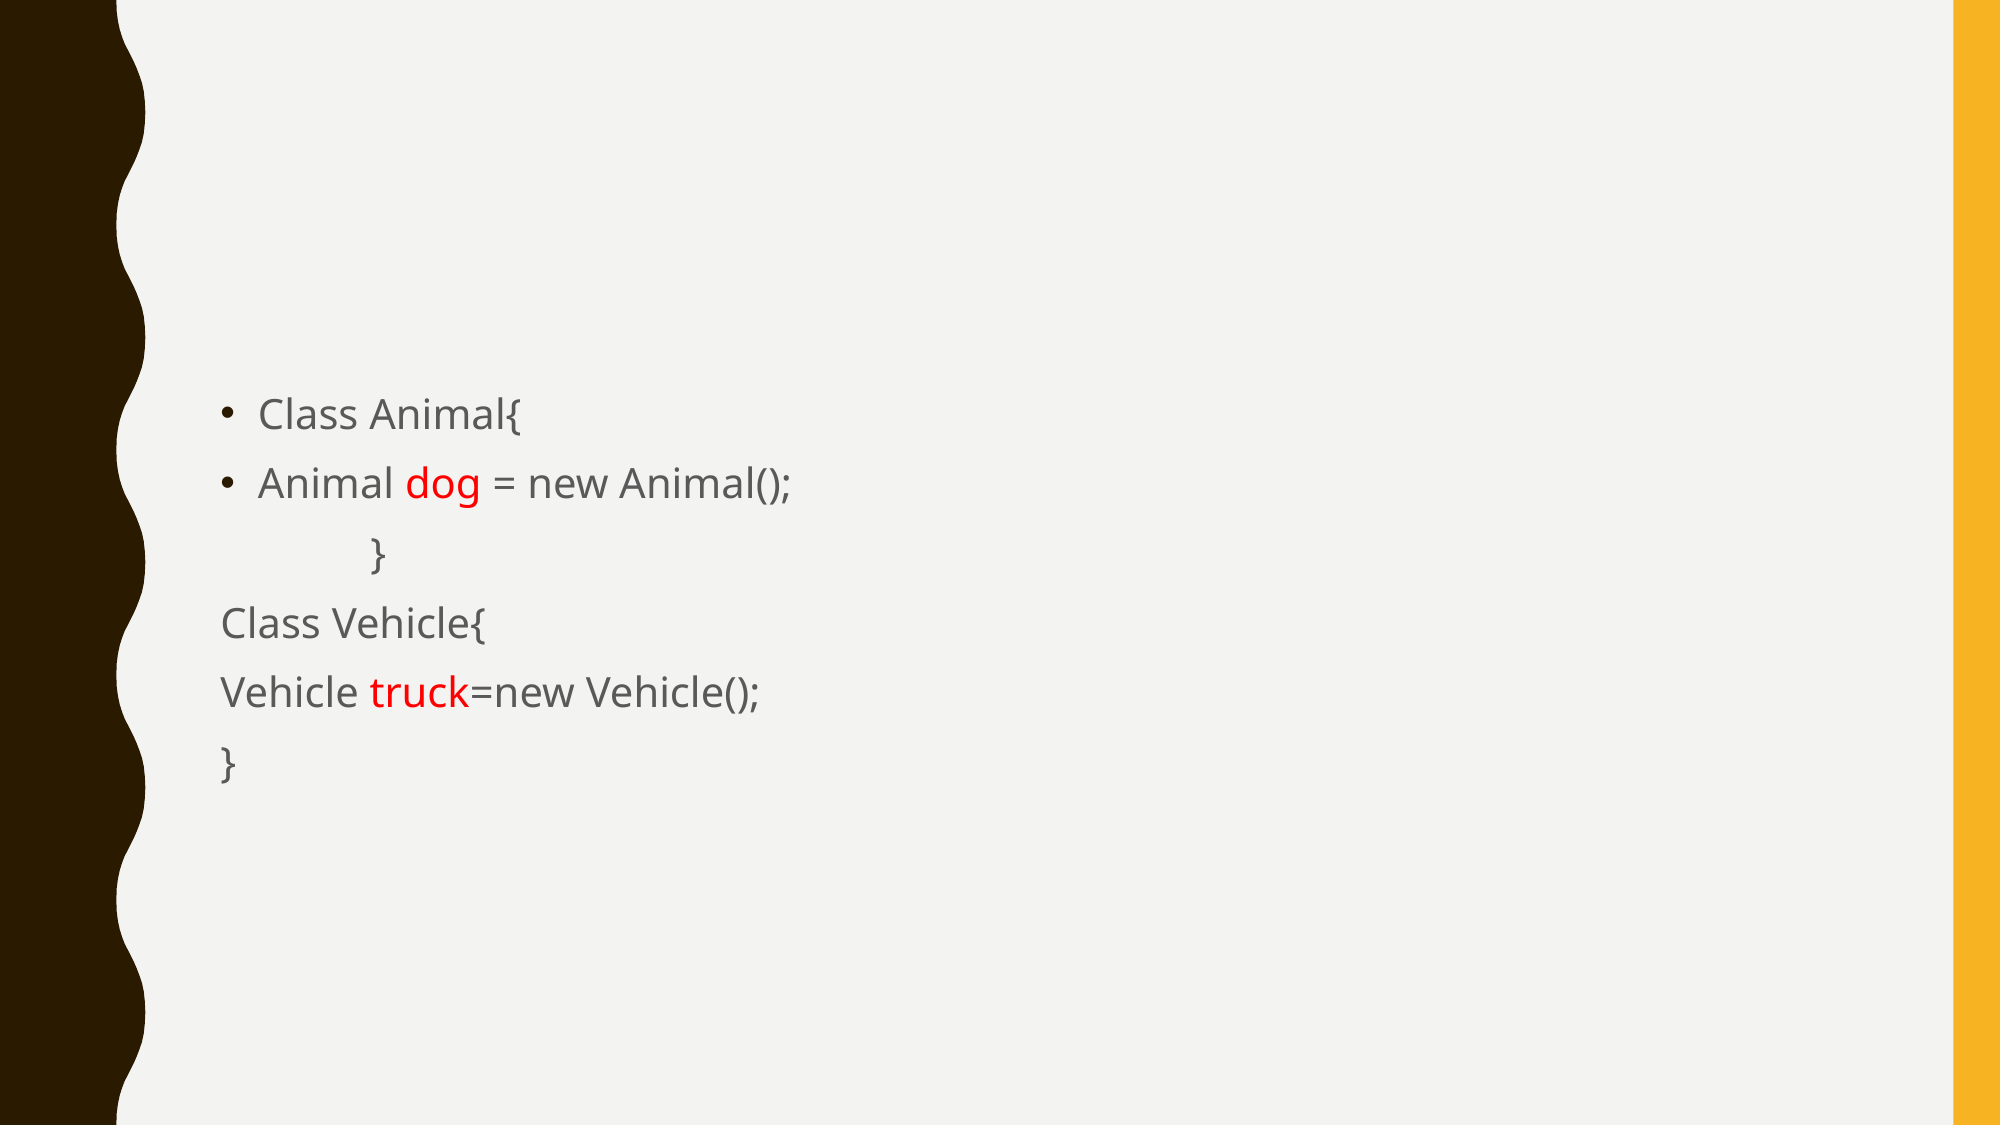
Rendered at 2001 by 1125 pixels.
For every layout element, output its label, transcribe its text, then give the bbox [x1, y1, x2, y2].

list Class Animal{ Animal dog = new Animal(); } Class Vehicle{ Vehicle truck=new Vehicle(); } [205, 375, 1875, 965]
